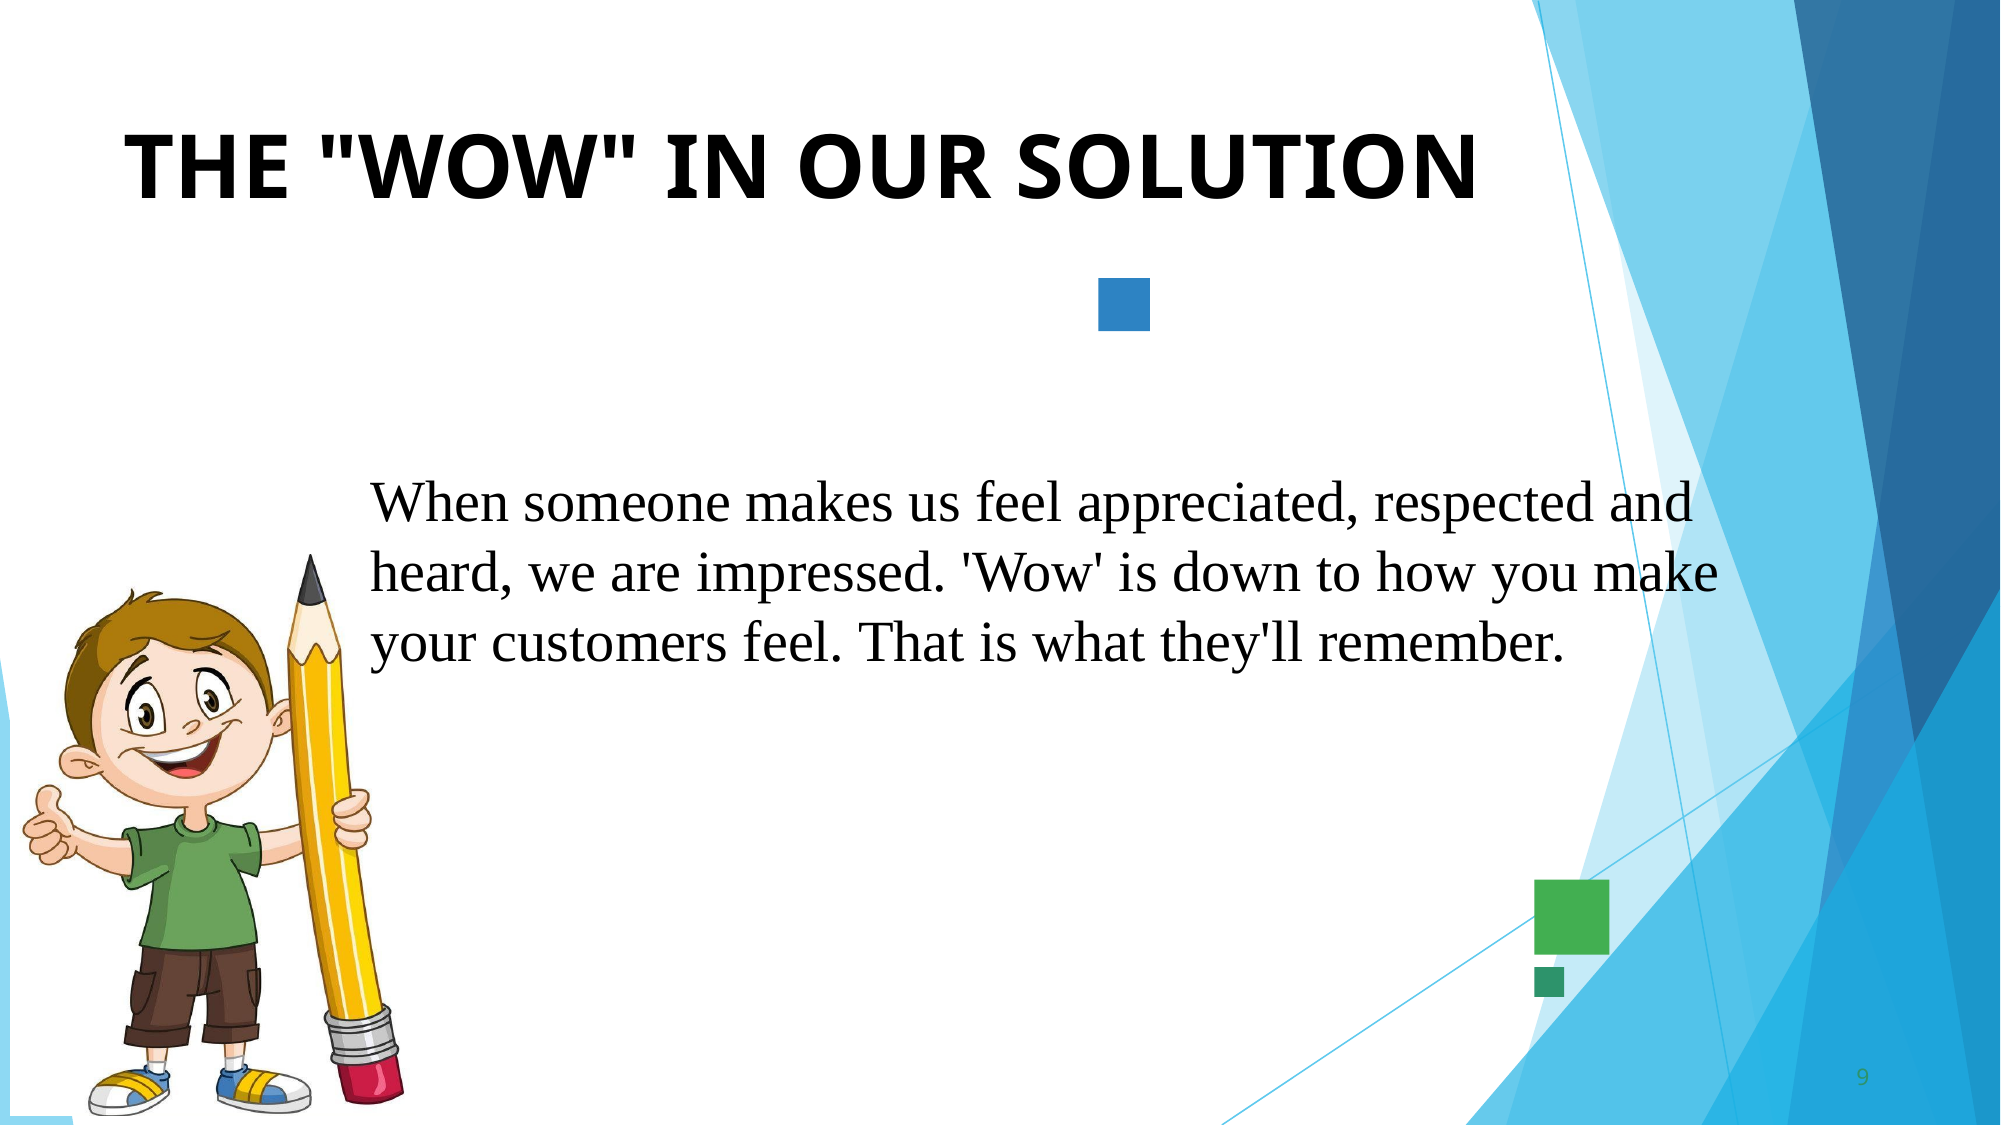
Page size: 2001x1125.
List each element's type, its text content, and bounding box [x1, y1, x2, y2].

text_box [1098, 298, 1150, 332]
text_box 9 [1849, 1061, 1888, 1095]
text_box [1534, 967, 1565, 997]
title THE "WOW" IN OUR SOLUTION [121, 107, 1513, 298]
text_box When someone makes us feel appreciated, respected and heard, we are impressed. 'Wow' is down to how you make your customers feel. That is what they'll remember. [355, 385, 1756, 681]
text_box [1534, 879, 1610, 955]
picture [10, 554, 416, 1116]
